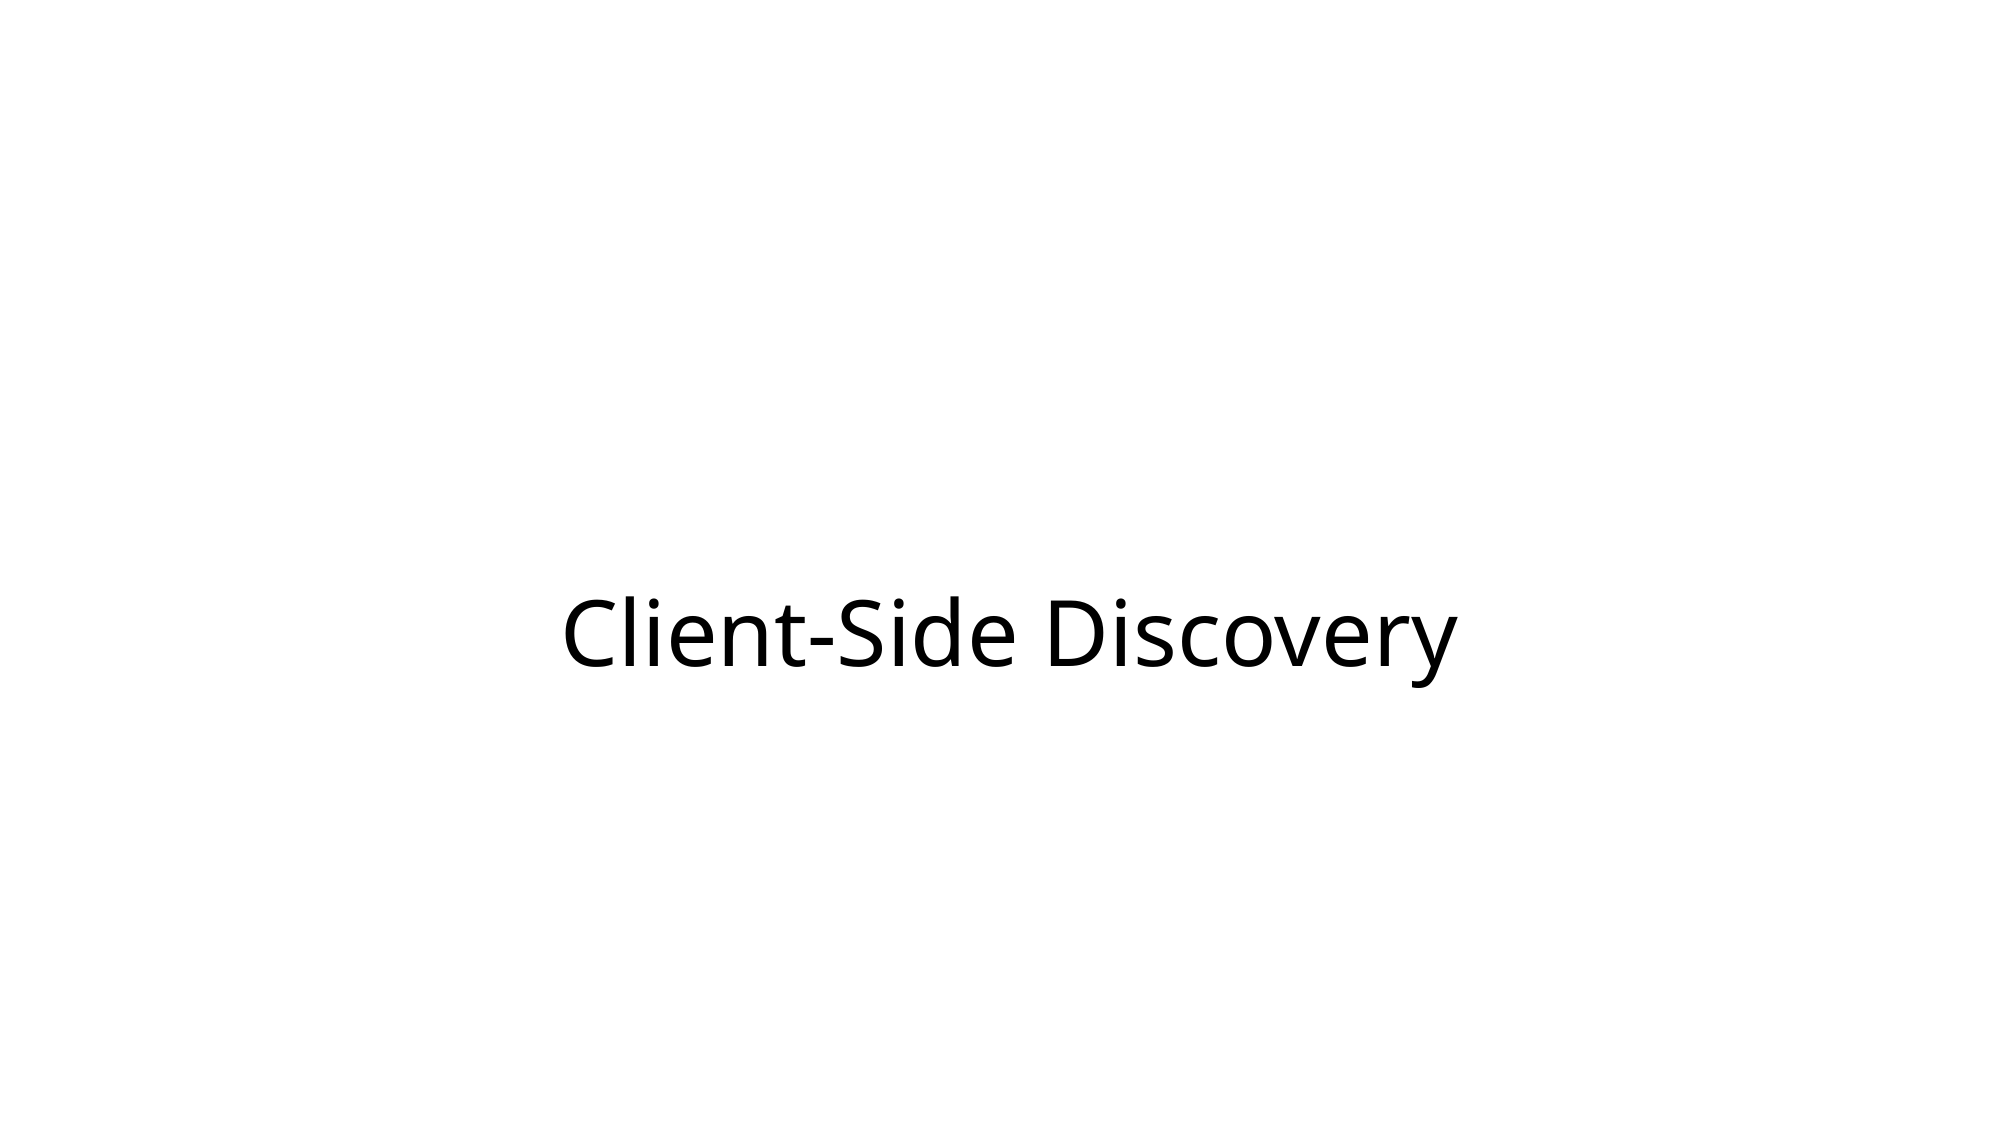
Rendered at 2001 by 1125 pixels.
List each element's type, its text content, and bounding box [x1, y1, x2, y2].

title Client-Side Discovery [147, 528, 1873, 746]
